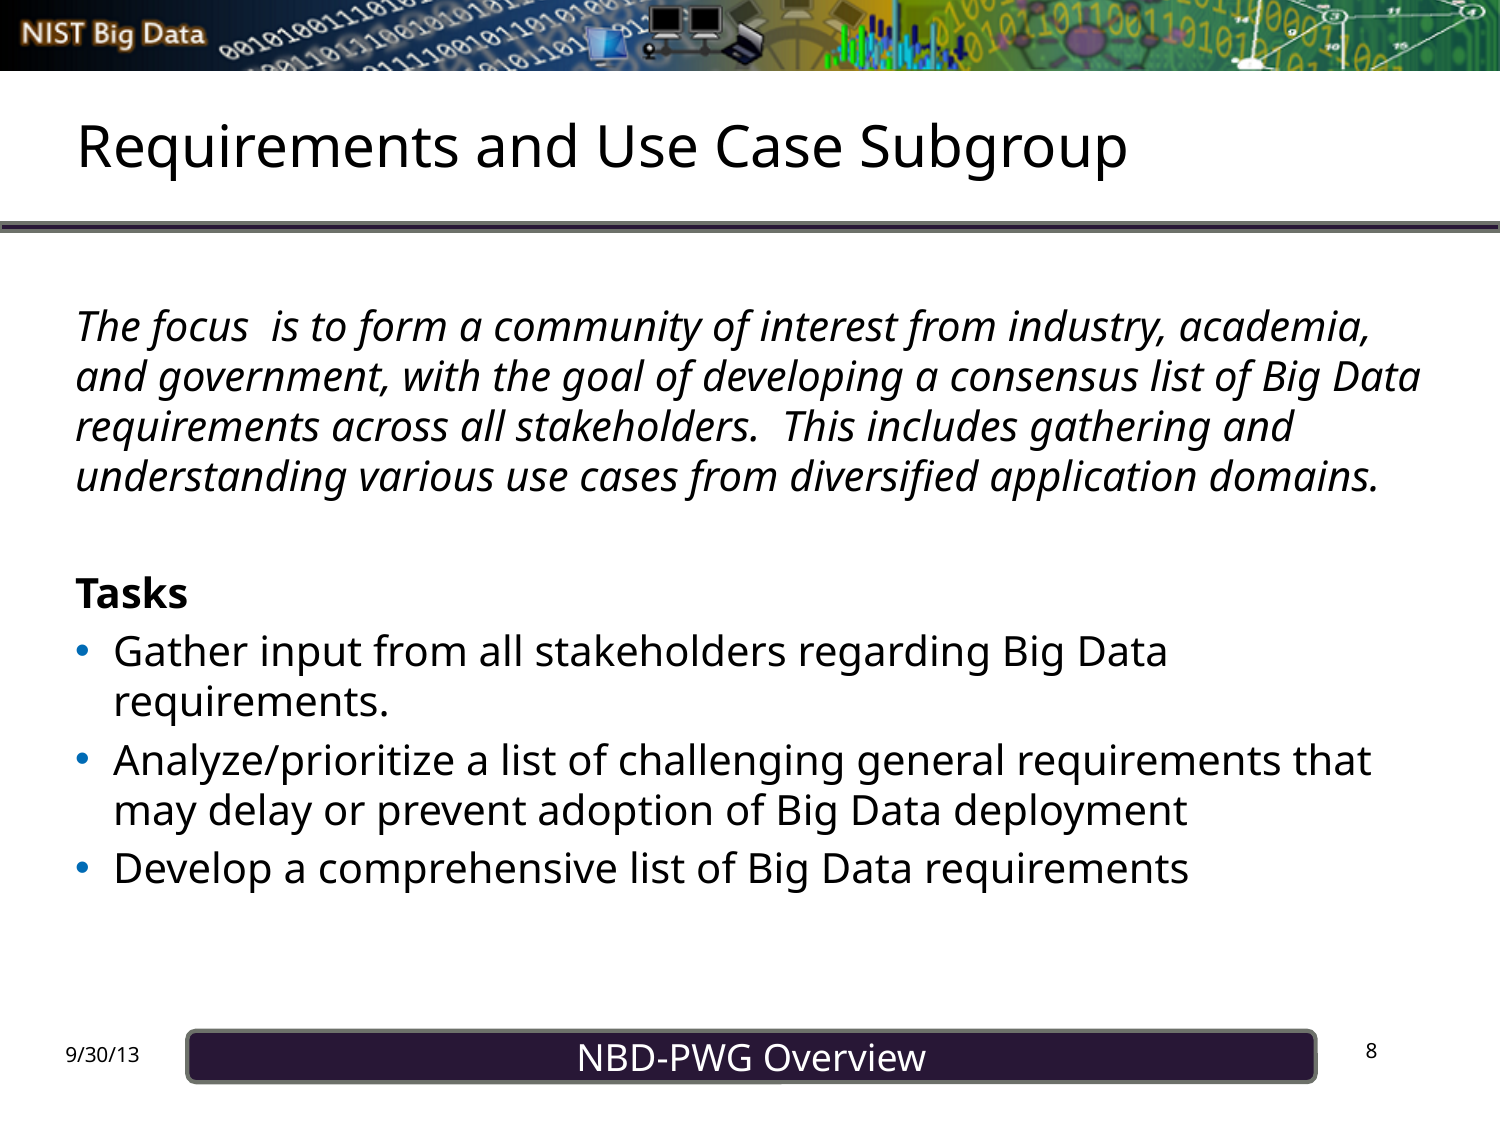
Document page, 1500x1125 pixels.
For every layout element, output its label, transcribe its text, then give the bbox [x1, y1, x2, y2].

slide_number 8 [1365, 1037, 1426, 1064]
list The focus is to form a community of interest from industry, academia, and government, with the goal of developing a consensus list of Big Data requirements across all stakeholders. This includes gathering and understanding various use cases from diversified application domains. Tasks Gather input from all stakeholders regarding Big Data requirements. Analyze/prioritize a list of challenging general requirements that may delay or prevent adoption of Big Data deployment Develop a comprehensive list of Big Data requirements [75, 299, 1425, 975]
picture [0, 0, 1500, 71]
title Requirements and Use Case Subgroup [76, 78, 1424, 212]
